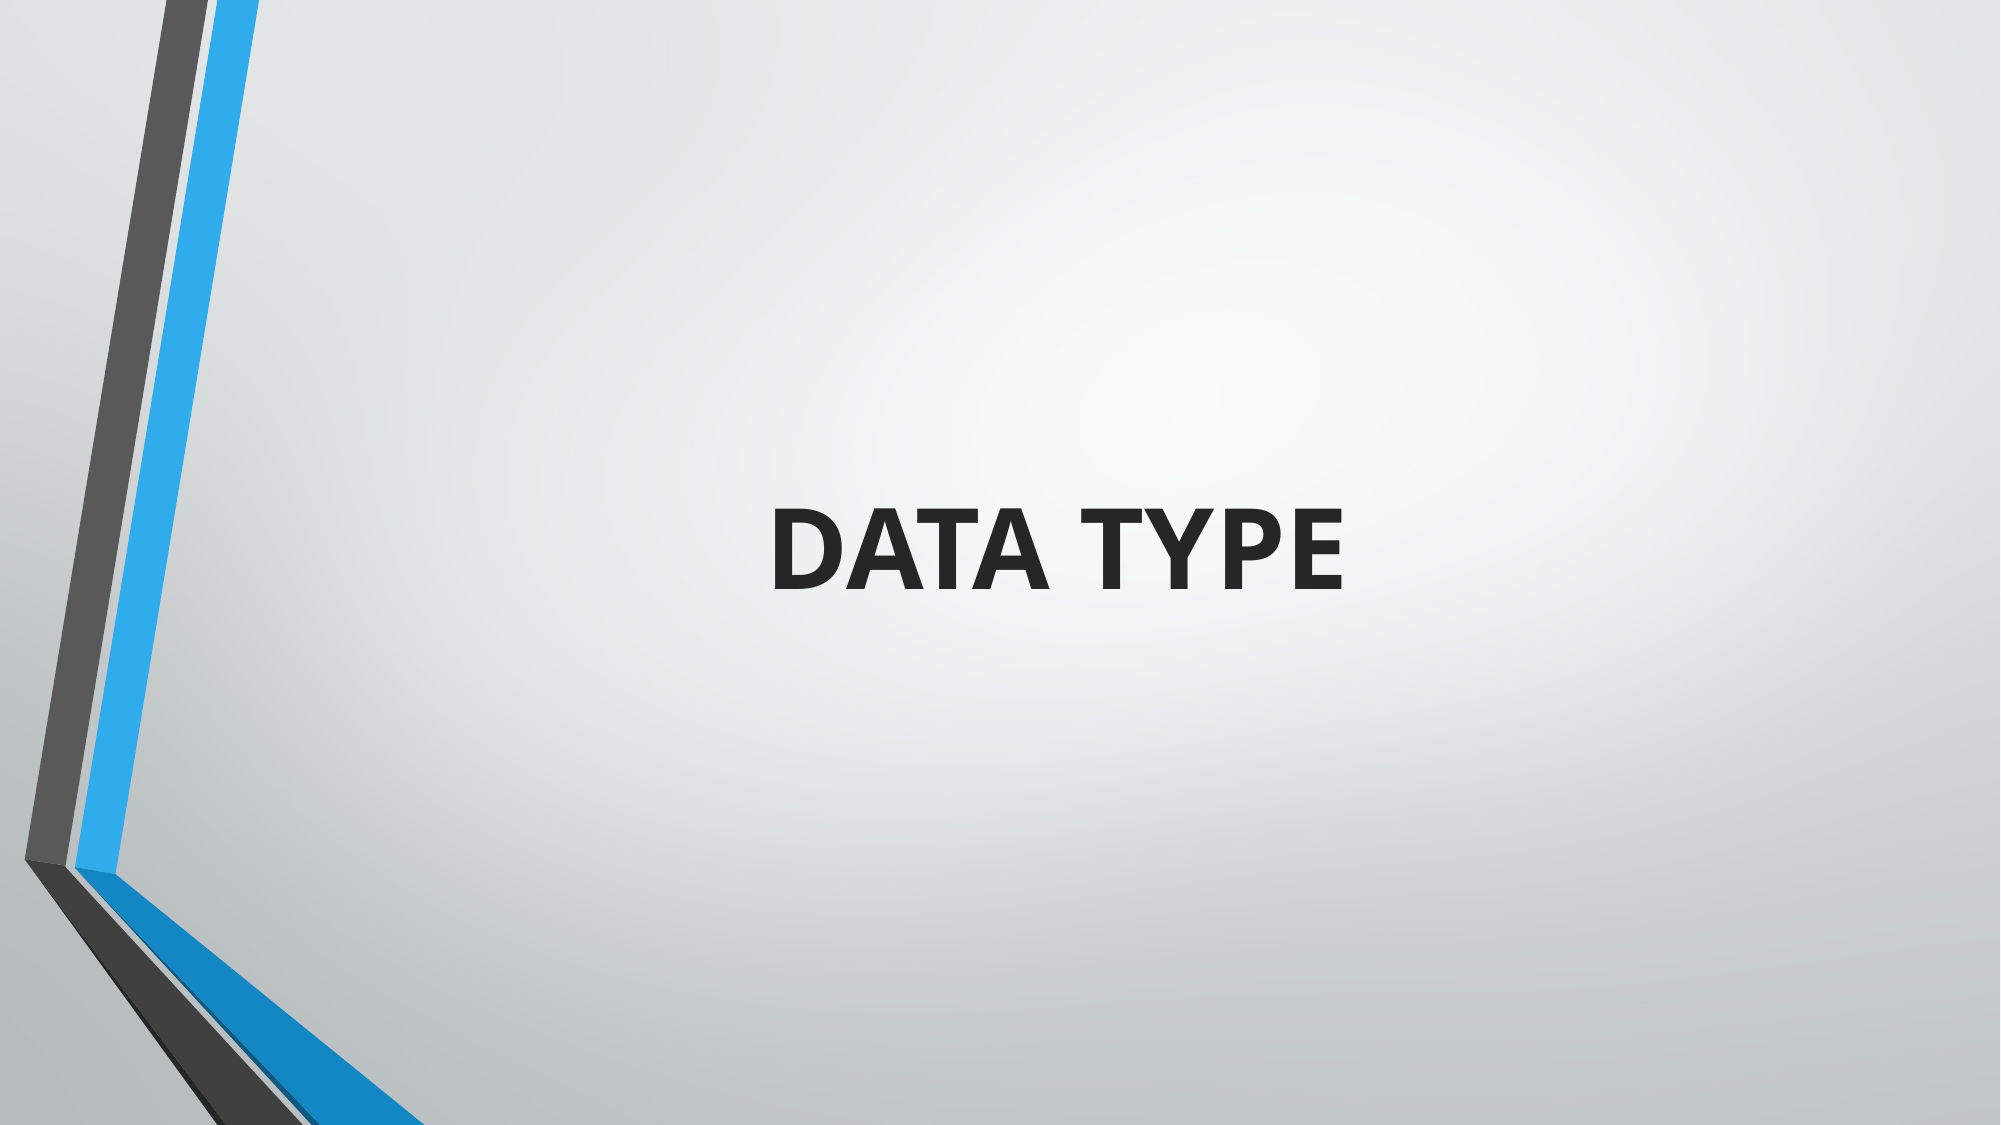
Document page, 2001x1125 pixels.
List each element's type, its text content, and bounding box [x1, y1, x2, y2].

title DATA TYPE [235, 400, 1879, 688]
